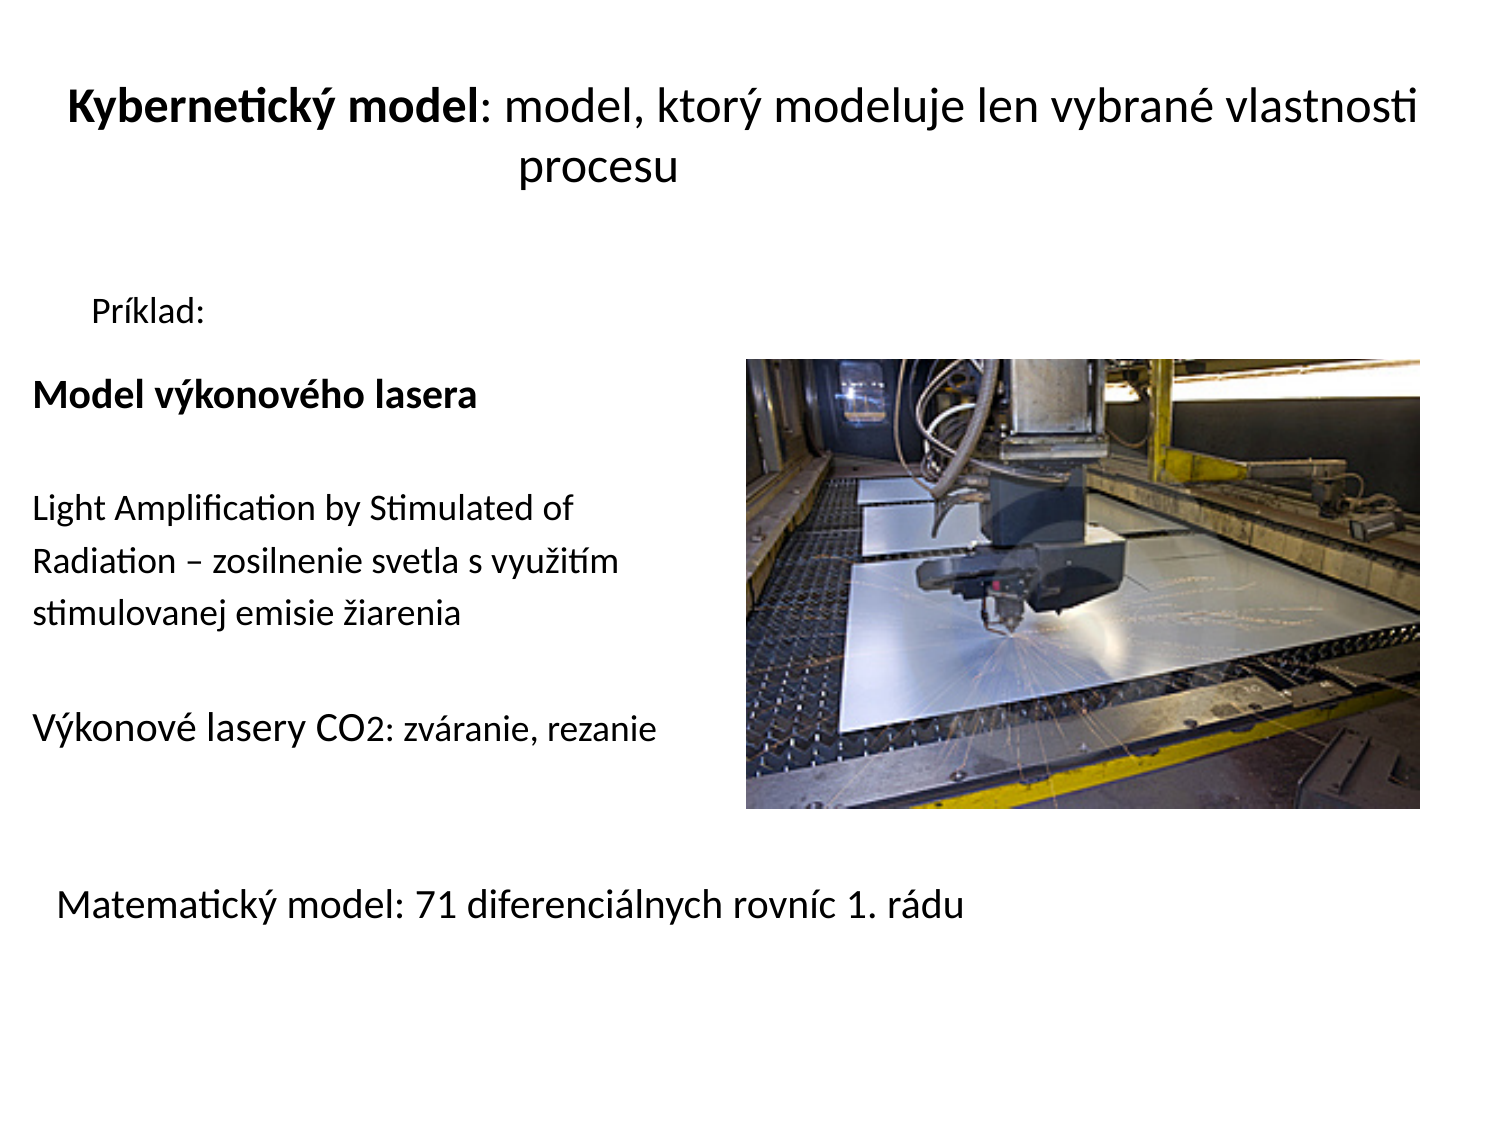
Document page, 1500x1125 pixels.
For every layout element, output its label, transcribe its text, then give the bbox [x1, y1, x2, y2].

text_box Kybernetický model: model, ktorý modeluje len vybrané vlastnosti procesu [53, 65, 1447, 261]
text_box Matematický model: 71 diferenciálnych rovníc 1. rádu [41, 869, 1412, 935]
text_box Model výkonového lasera Light Amplification by Stimulated of Radiation – zosilnenie svetla s využitím stimulovanej emisie žiarenia Výkonové lasery CO2: zváranie, rezanie [17, 359, 1368, 927]
text_box Príklad: [76, 278, 254, 339]
picture [745, 359, 1420, 809]
